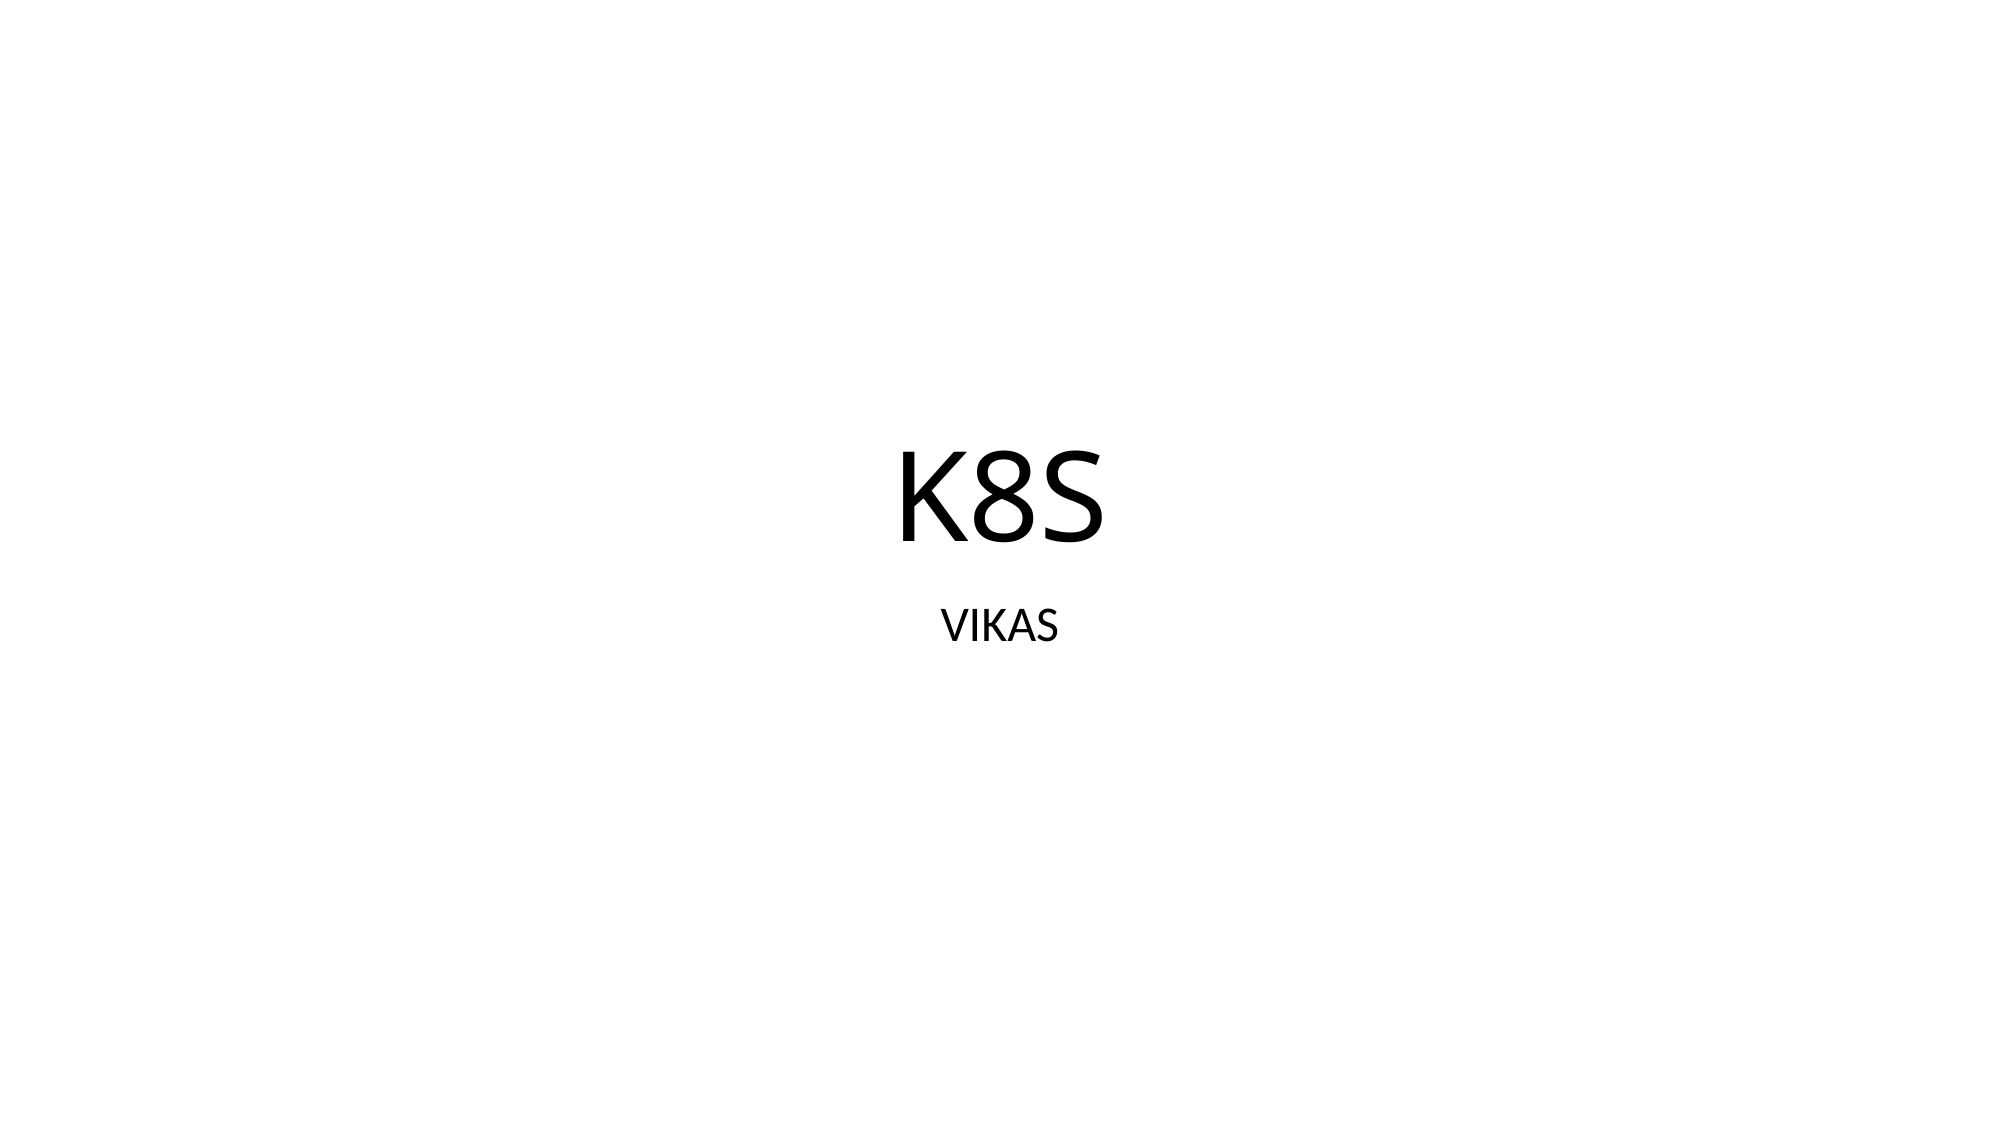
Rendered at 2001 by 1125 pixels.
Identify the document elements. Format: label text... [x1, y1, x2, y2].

subtitle VIKAS [249, 590, 1750, 863]
title K8S [249, 184, 1750, 576]
